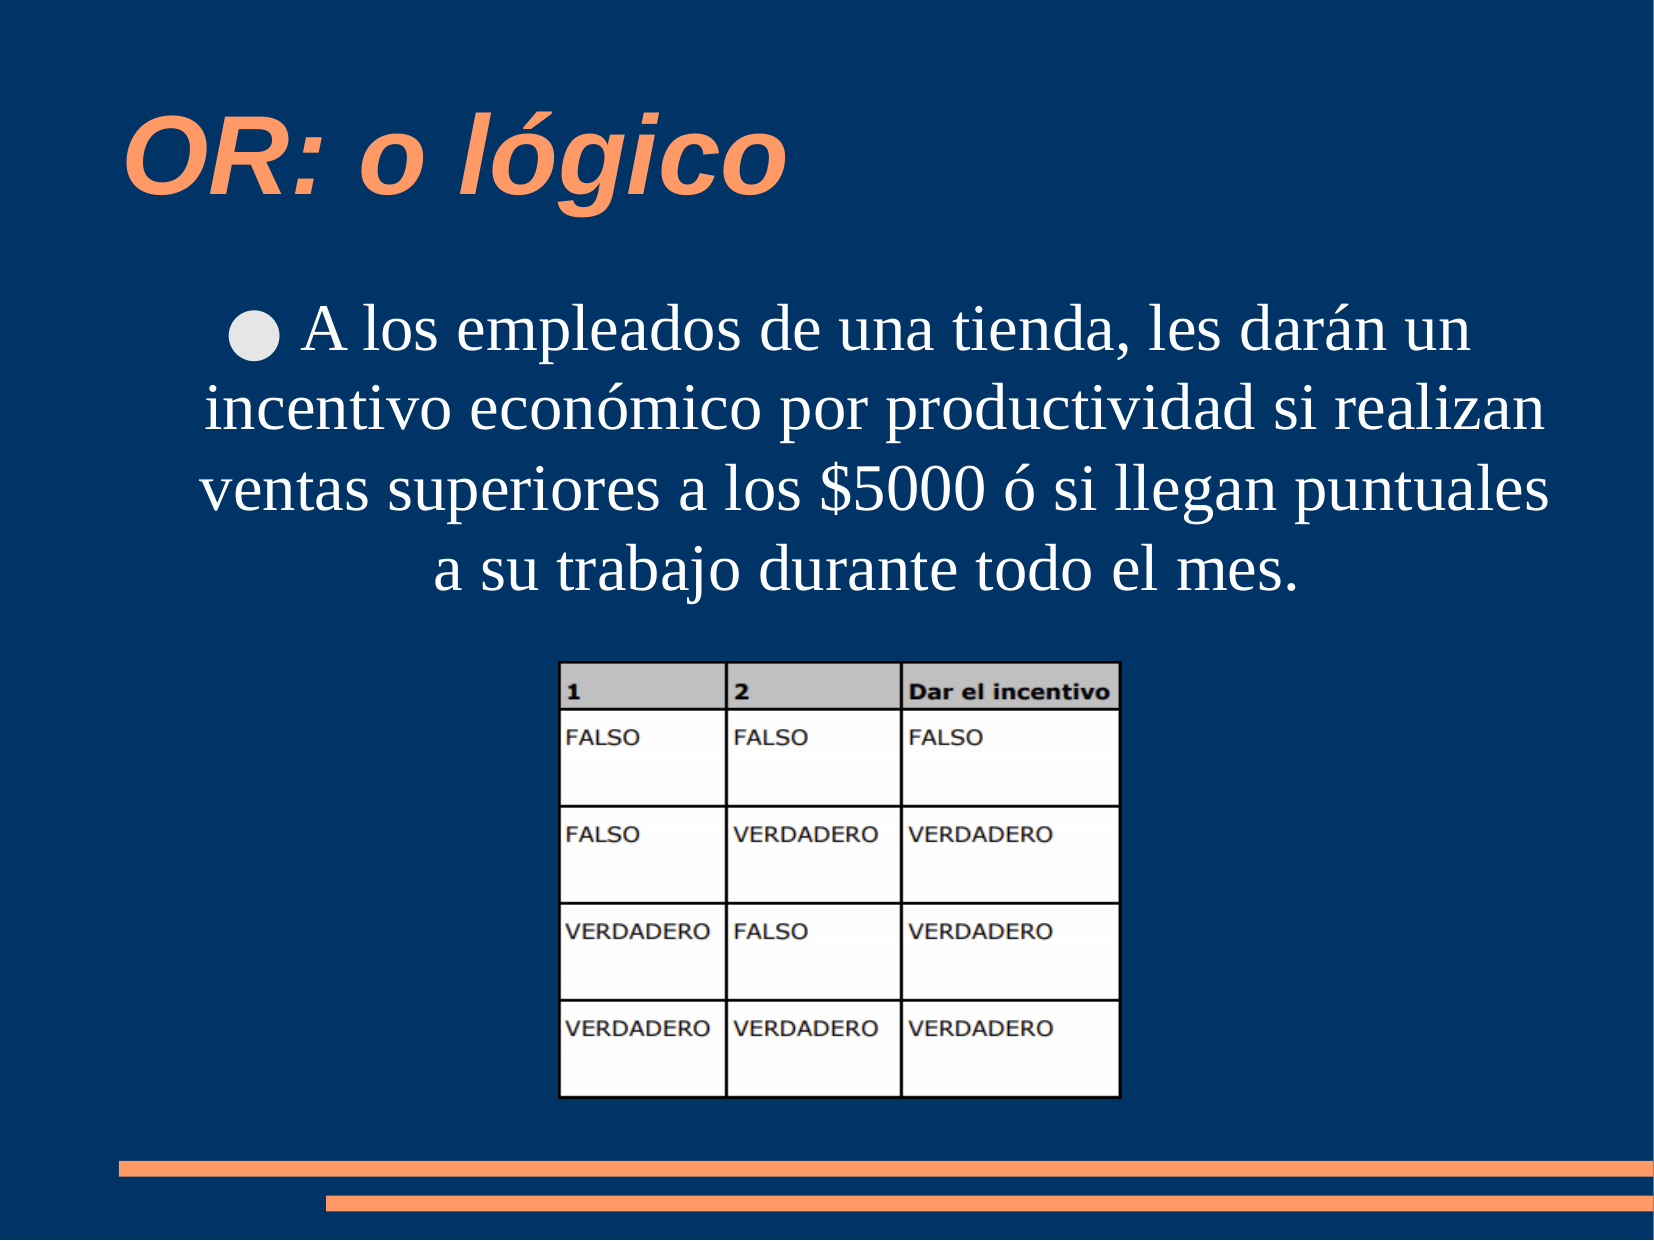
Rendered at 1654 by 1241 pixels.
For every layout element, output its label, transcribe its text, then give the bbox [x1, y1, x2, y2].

text_box OR: o lógico [121, 46, 1534, 254]
text_box A los empleados de una tienda, les darán un incentivo económico por productividad si realizan ventas superiores a los $5000 ó si llegan puntuales a su trabajo durante todo el mes. [121, 283, 1561, 1094]
picture [557, 661, 1123, 1099]
